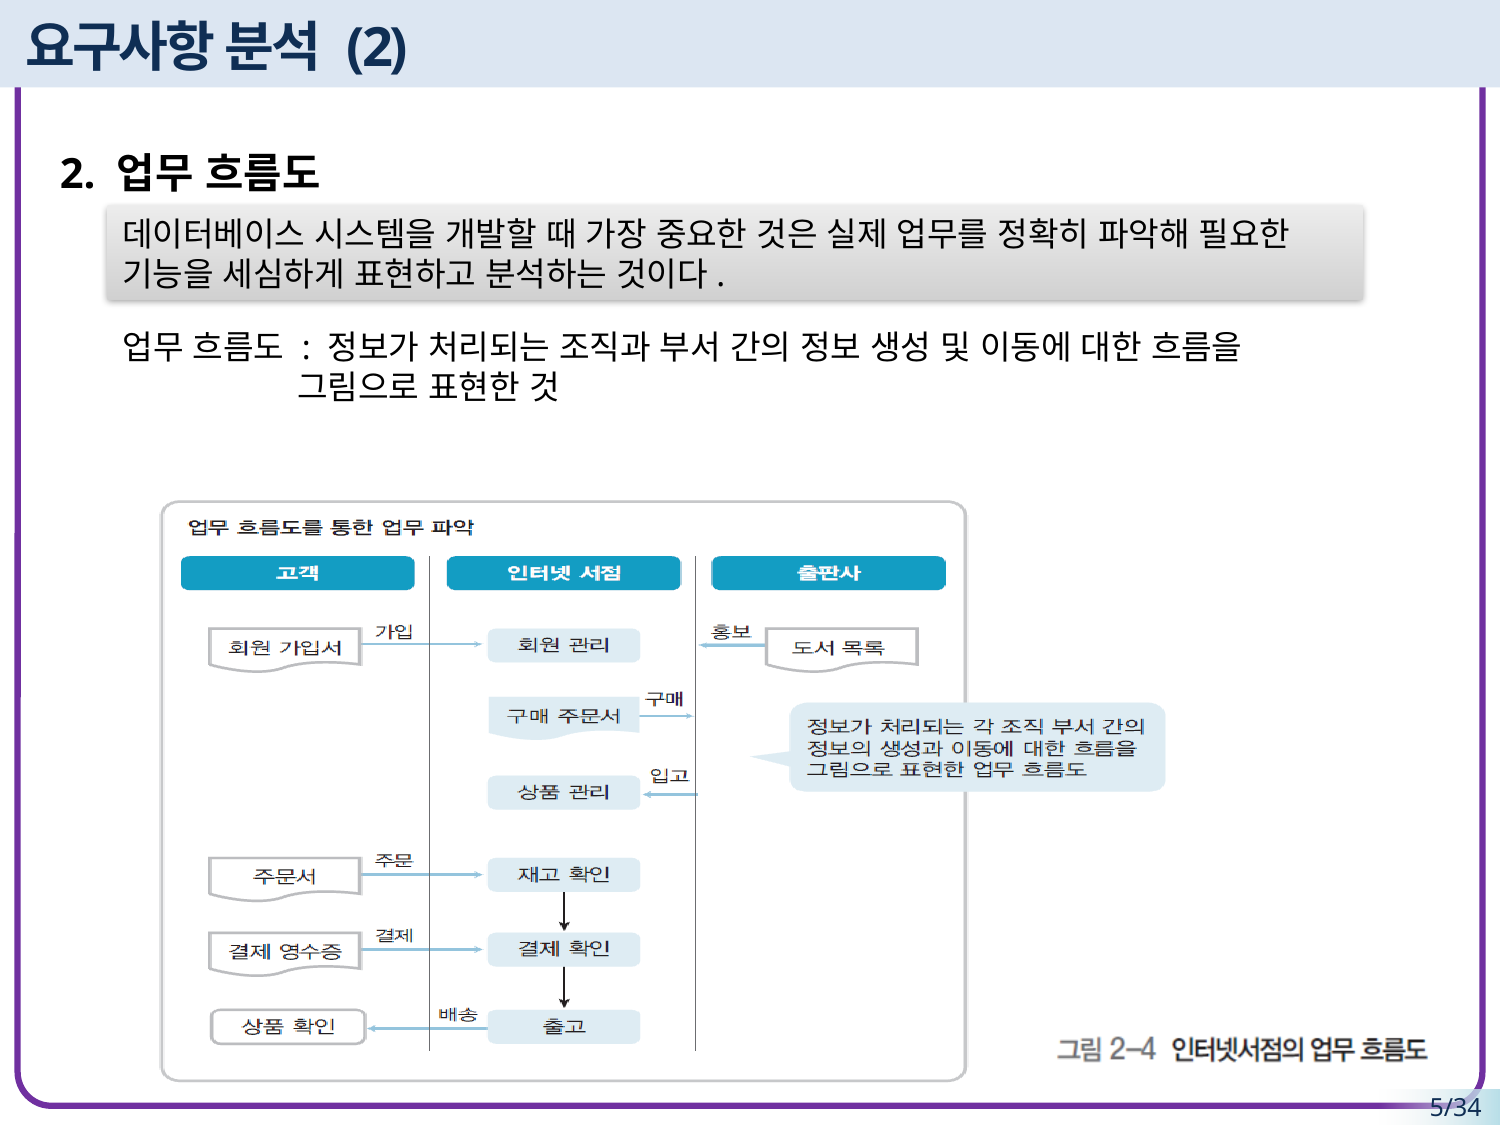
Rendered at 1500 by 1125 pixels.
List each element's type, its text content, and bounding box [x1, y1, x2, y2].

list 2. 업무 흐름도 [29, 114, 1500, 1045]
text_box 데이터베이스 시스템을 개발할 때 가장 중요한 것은 실제 업무를 정확히 파악해 필요한 기능을 세심하게 표현하고 분석하는 것이다. [107, 205, 1363, 301]
picture [157, 495, 1432, 1085]
text_box 업무 흐름도 : 정보가 처리되는 조직과 부서 간의 정보 생성 및 이동에 대한 흐름을 그림으로 표현한 것 [108, 318, 1393, 414]
title 요구사항 분석 (2) [10, 5, 1288, 84]
